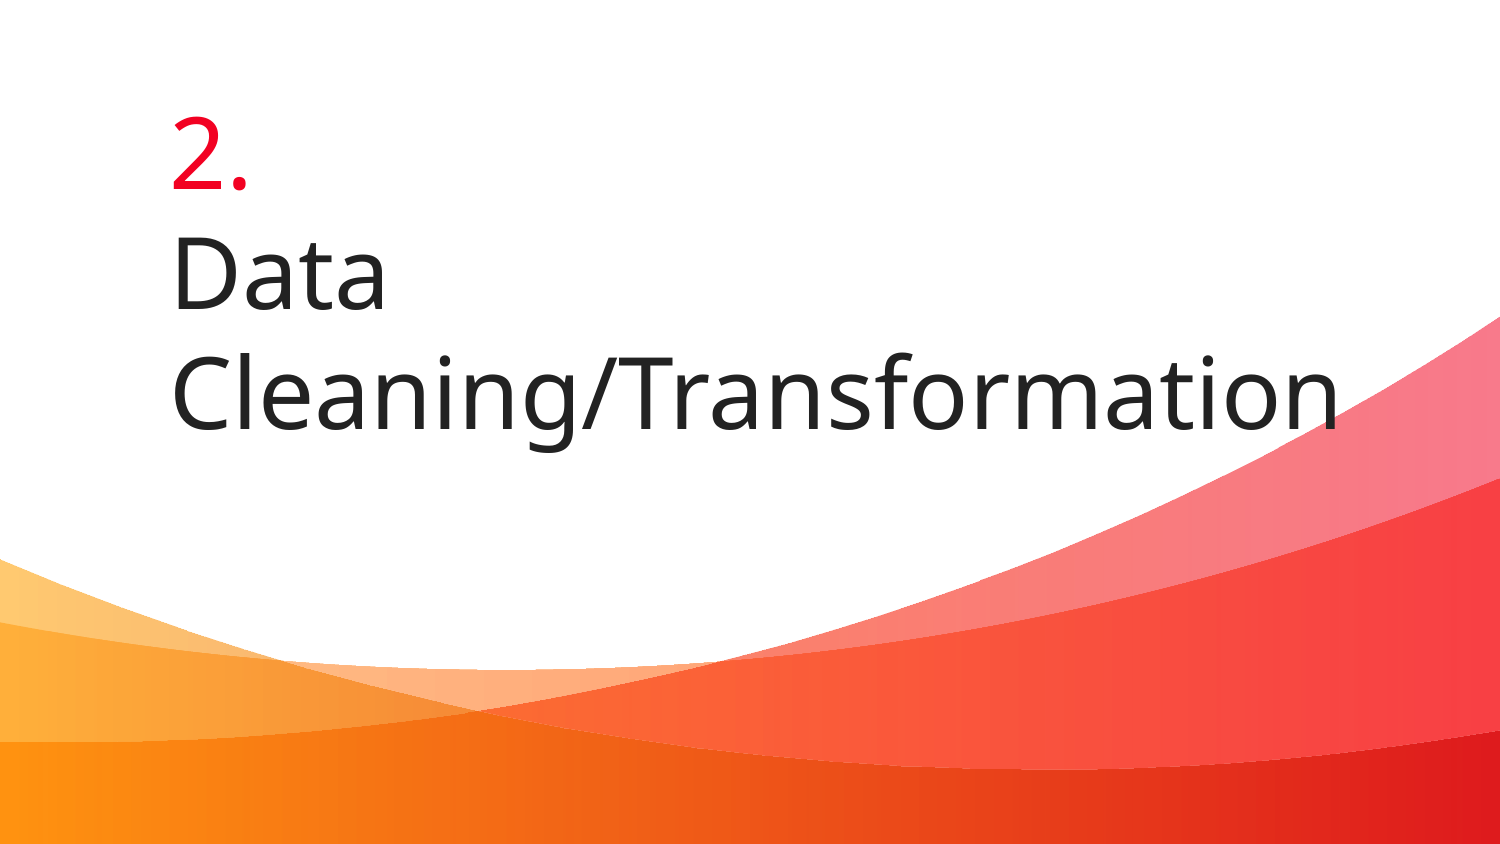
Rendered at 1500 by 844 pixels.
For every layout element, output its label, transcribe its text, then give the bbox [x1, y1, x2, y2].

title 2. Data Cleaning/Transformation [169, 259, 1407, 450]
